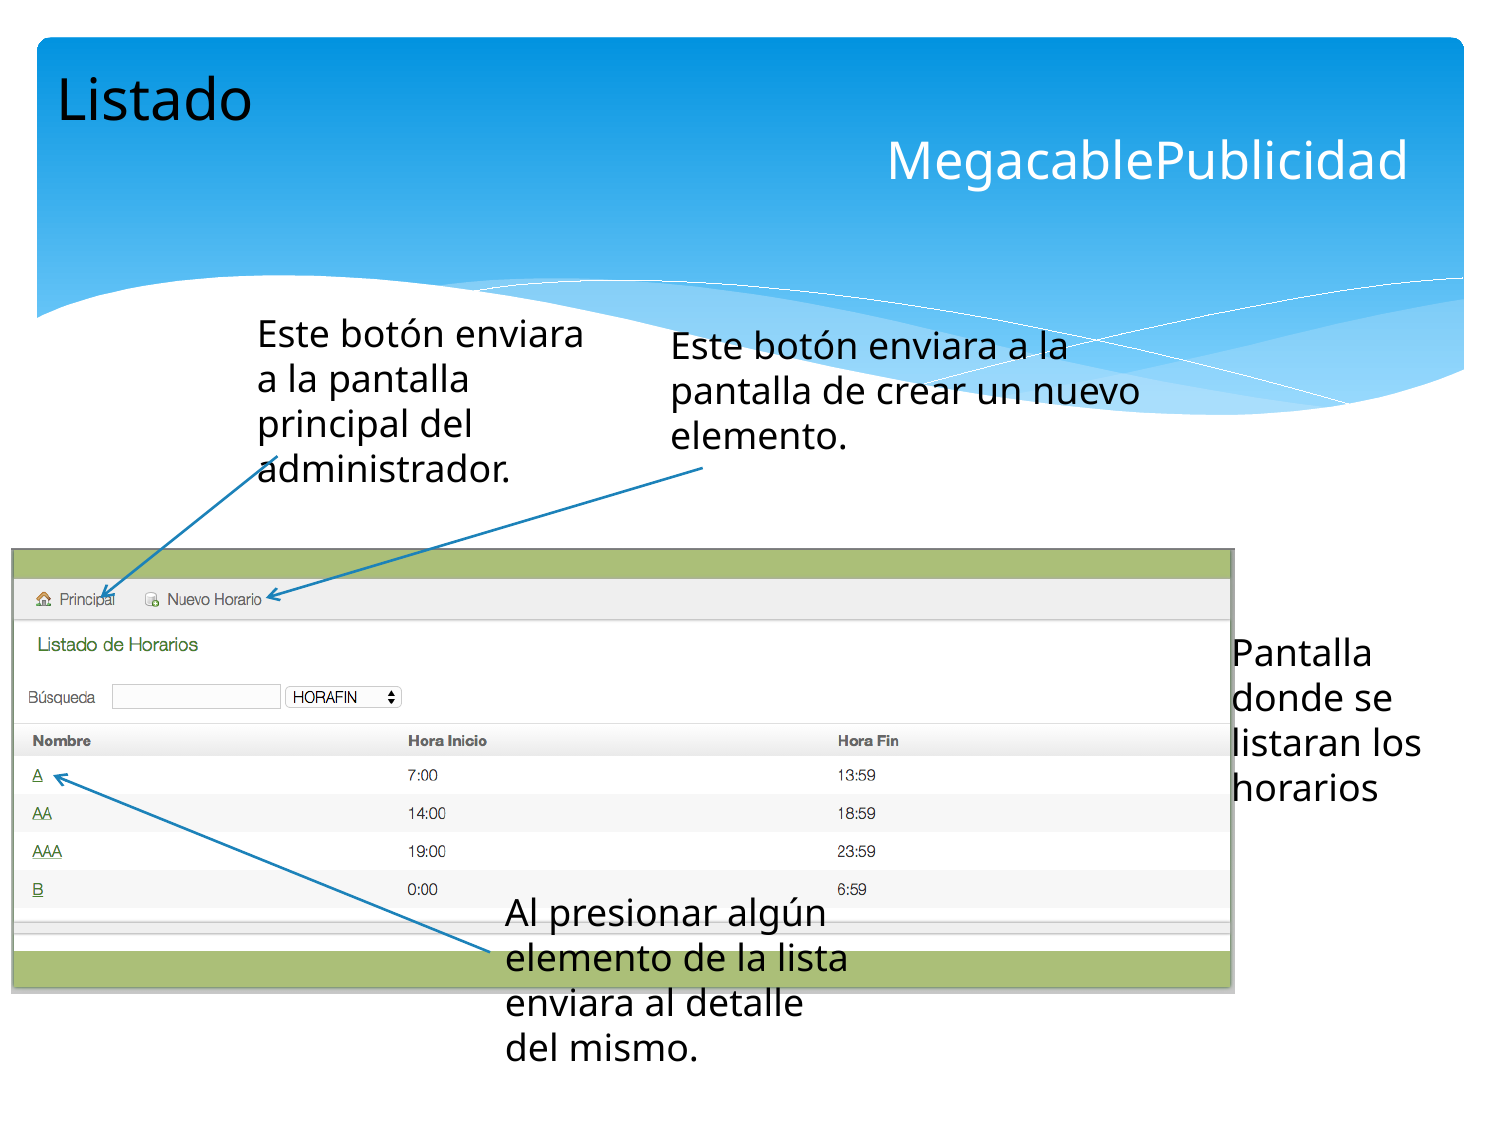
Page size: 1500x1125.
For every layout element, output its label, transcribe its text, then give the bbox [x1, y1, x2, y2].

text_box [100, 455, 278, 599]
text_box Al presionar algún elemento de la lista enviara al detalle del mismo. [490, 1004, 869, 1077]
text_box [265, 467, 703, 599]
picture [11, 548, 1235, 994]
text_box Este botón enviara a la pantalla principal del administrador. [242, 302, 621, 465]
title MegacablePublicidad [75, 55, 1425, 261]
text_box Pantalla donde se listaran los horarios [1240, 621, 1500, 817]
text_box Listado [41, 54, 302, 140]
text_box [52, 774, 491, 953]
text_box Este botón enviara a la pantalla de crear un nuevo elemento. [655, 314, 1164, 465]
